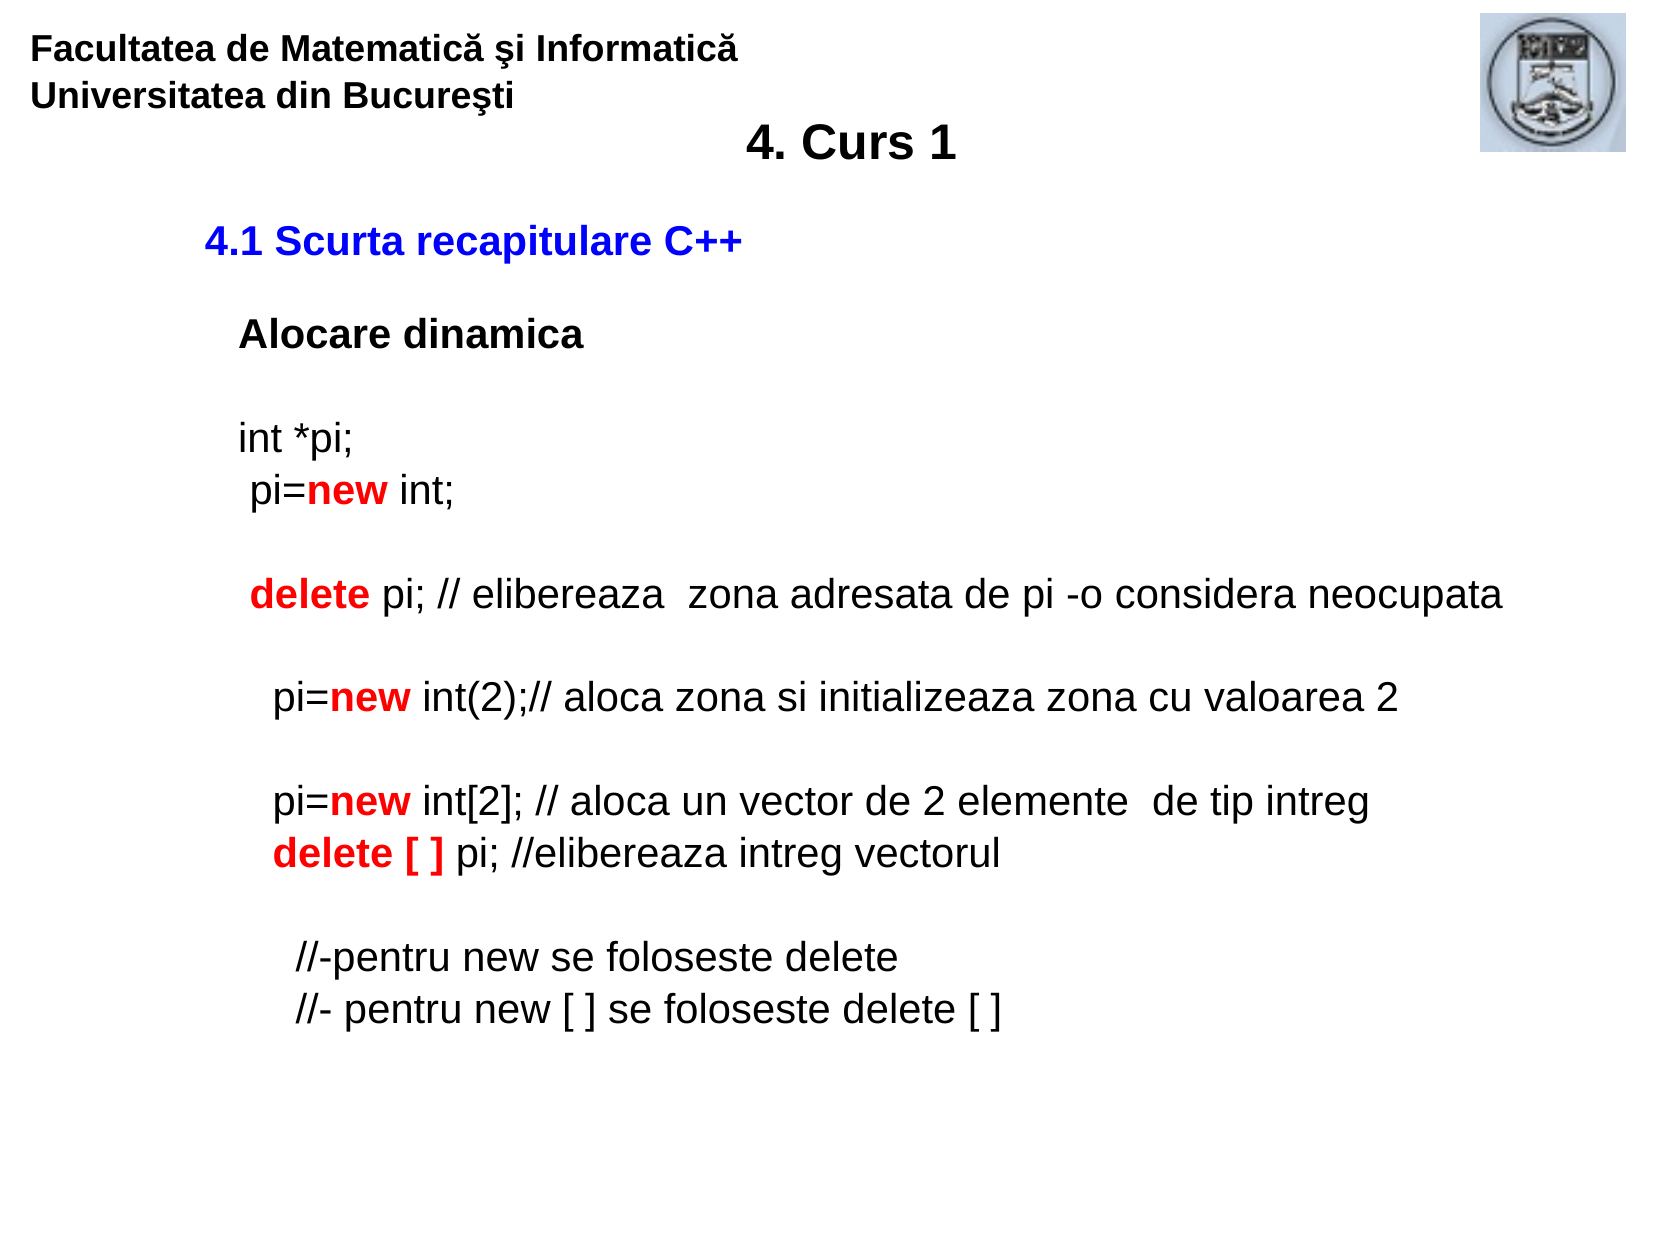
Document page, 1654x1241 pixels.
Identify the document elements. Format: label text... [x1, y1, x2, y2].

text_box Alocare dinamica int *pi; pi=new int; delete pi; // elibereaza zona adresata de pi -o considera neocupata pi=new int(2);// aloca zona si initializeaza zona cu valoarea 2 pi=new int[2]; // aloca un vector de 2 elemente de tip intreg delete [ ] pi; //elibereaza intreg vectorul //-pentru new se foloseste delete //- pentru new [ ] se foloseste delete [ ] [223, 297, 1580, 1075]
text_box Facultatea de Matematică şi Informatică Universitatea din Bucureşti [13, 13, 841, 123]
text_box 4.1 Scurta recapitulare C++ [39, 181, 1425, 257]
text_box 4. Curs 1 [639, 107, 1065, 171]
picture [1480, 13, 1627, 152]
